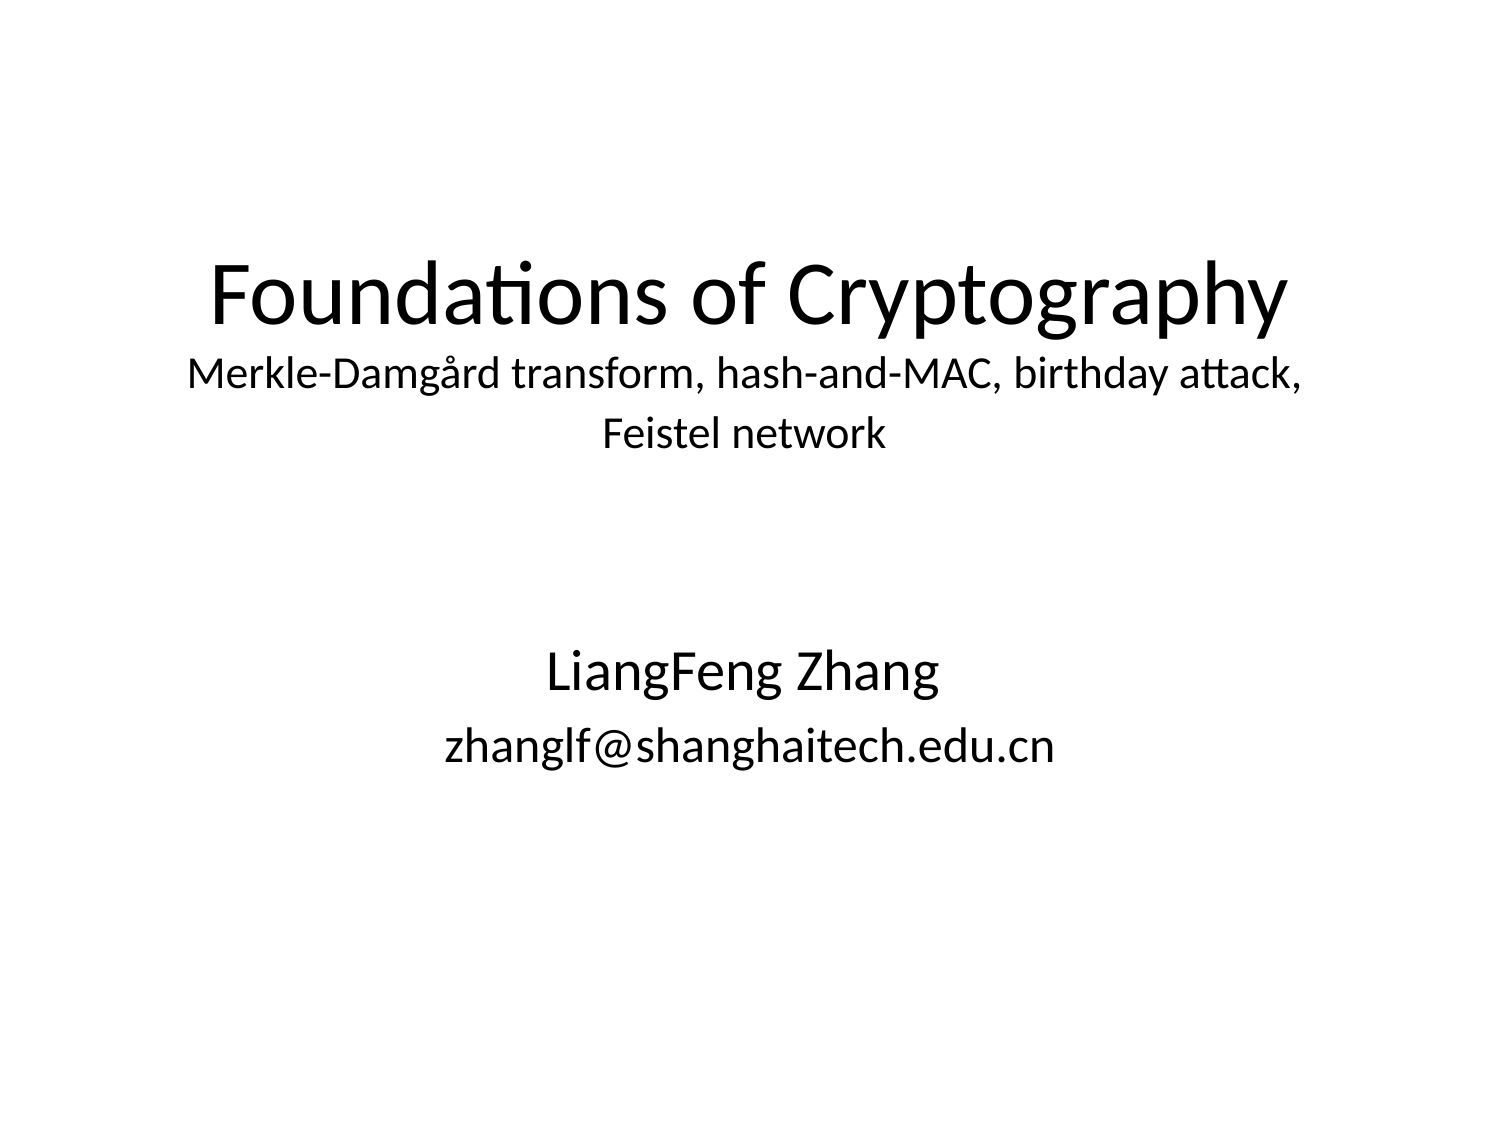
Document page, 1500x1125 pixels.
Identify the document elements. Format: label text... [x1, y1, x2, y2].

subtitle LiangFeng Zhang zhanglf@shanghaitech.edu.cn [0, 624, 1500, 800]
title Foundations of Cryptography Merkle-Damgård transform, hash-and-MAC, birthday attack, Feistel network [0, 224, 1500, 467]
